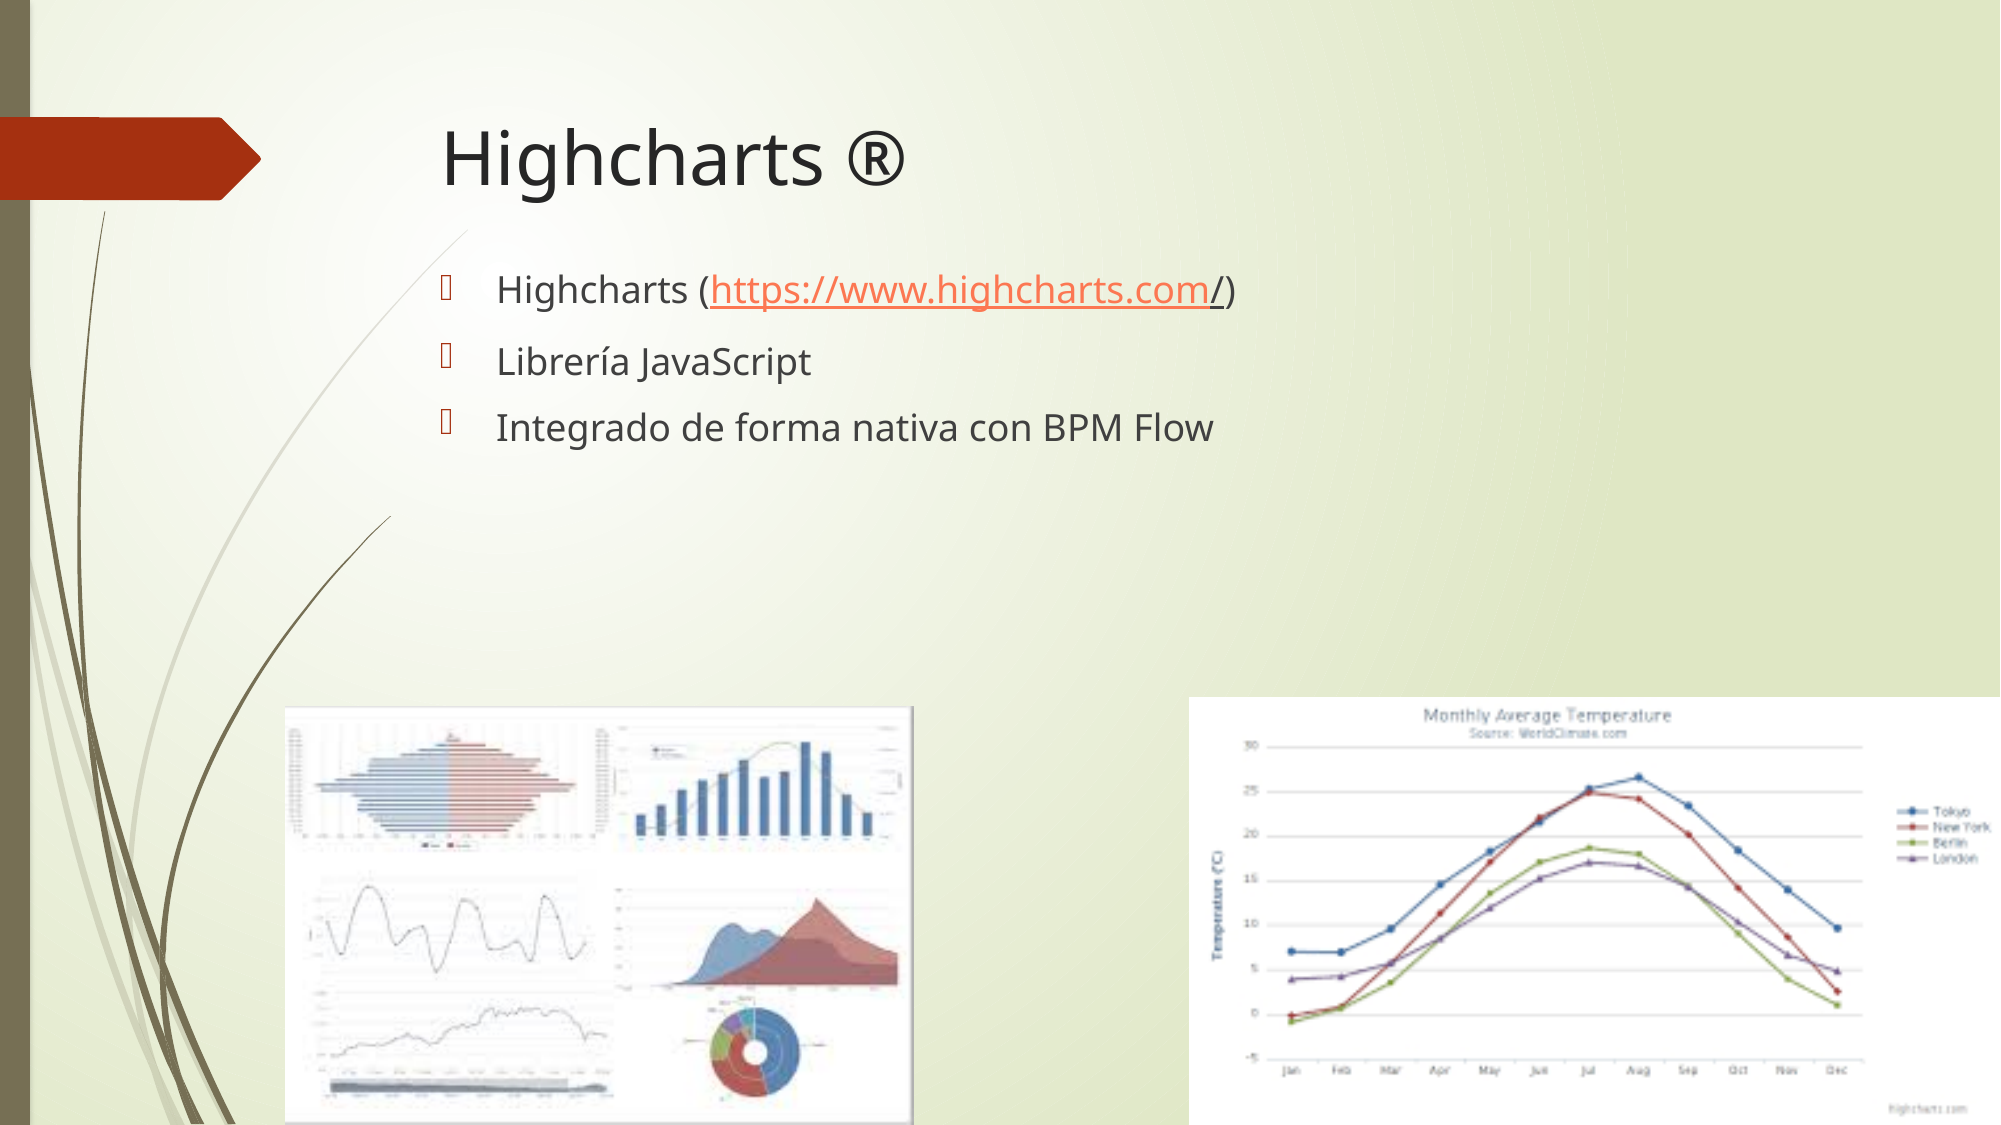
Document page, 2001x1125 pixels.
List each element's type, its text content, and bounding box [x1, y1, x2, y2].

picture [1189, 697, 2000, 1125]
title Highcharts ® [425, 102, 1888, 258]
picture [284, 706, 914, 1125]
list Highcharts (https://www.highcharts.com/) Librería JavaScript Integrado de forma nativa con BPM Flow [424, 258, 1888, 970]
